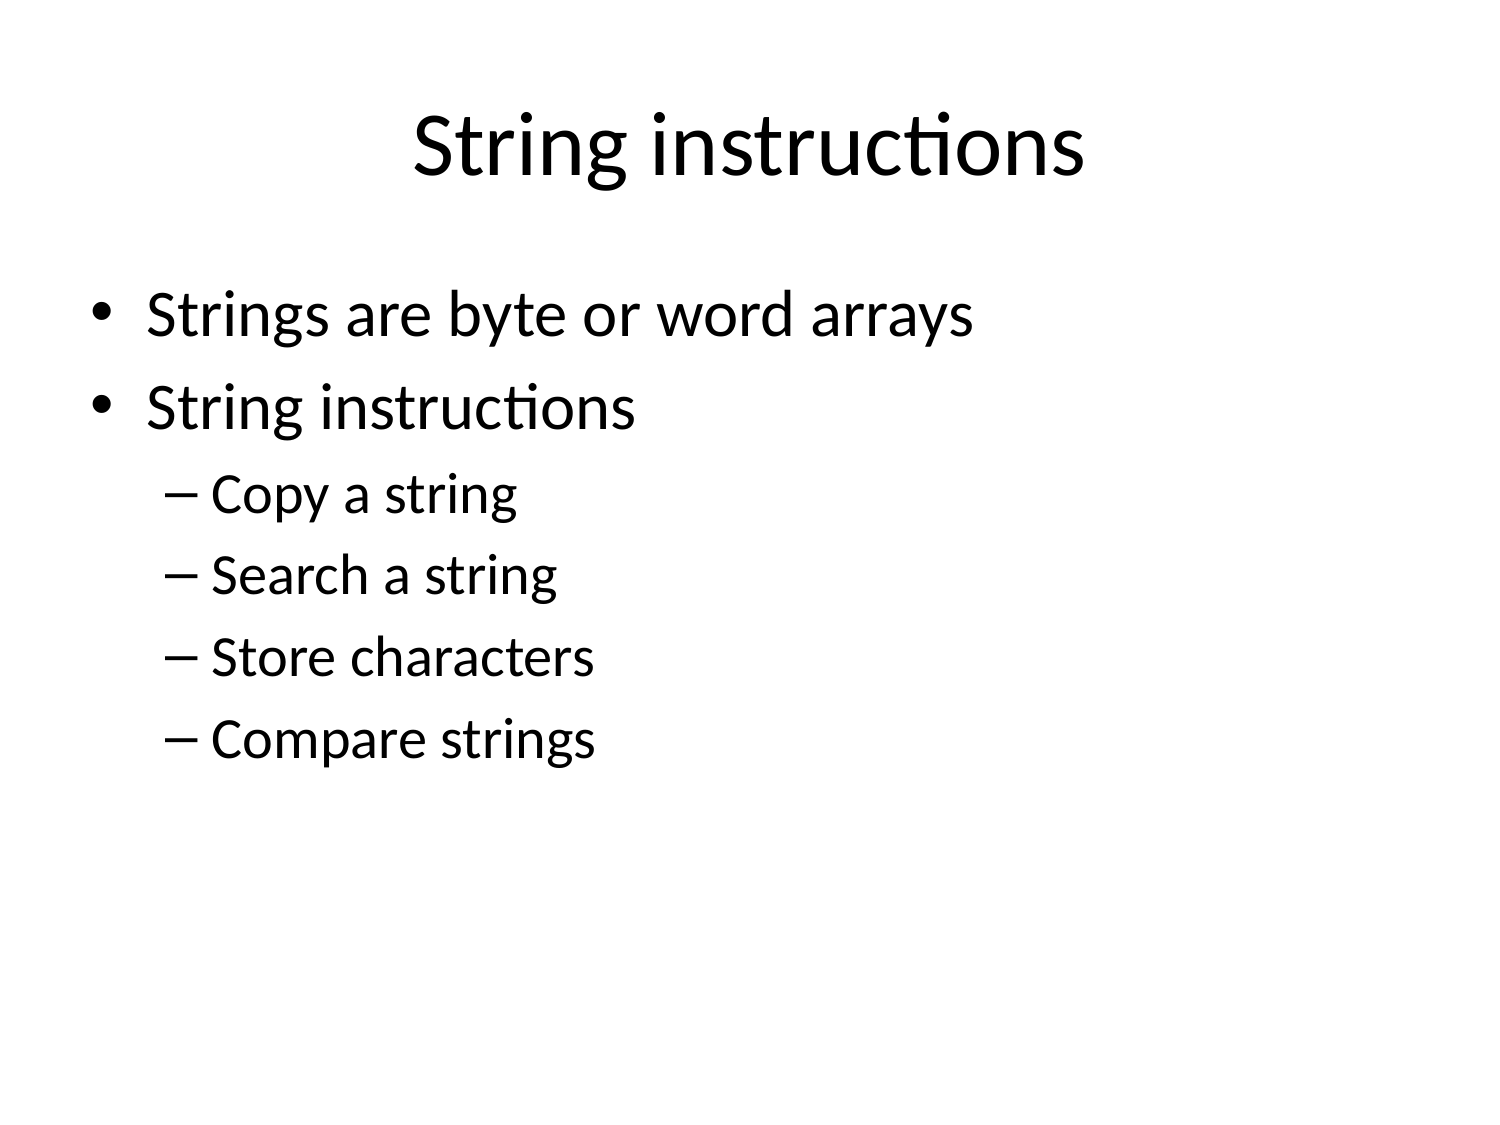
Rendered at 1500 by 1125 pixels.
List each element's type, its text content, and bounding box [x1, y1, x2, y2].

title String instructions [75, 45, 1425, 233]
list Strings are byte or word arrays String instructions Copy a string Search a string Store characters Compare strings [75, 262, 1425, 1005]
